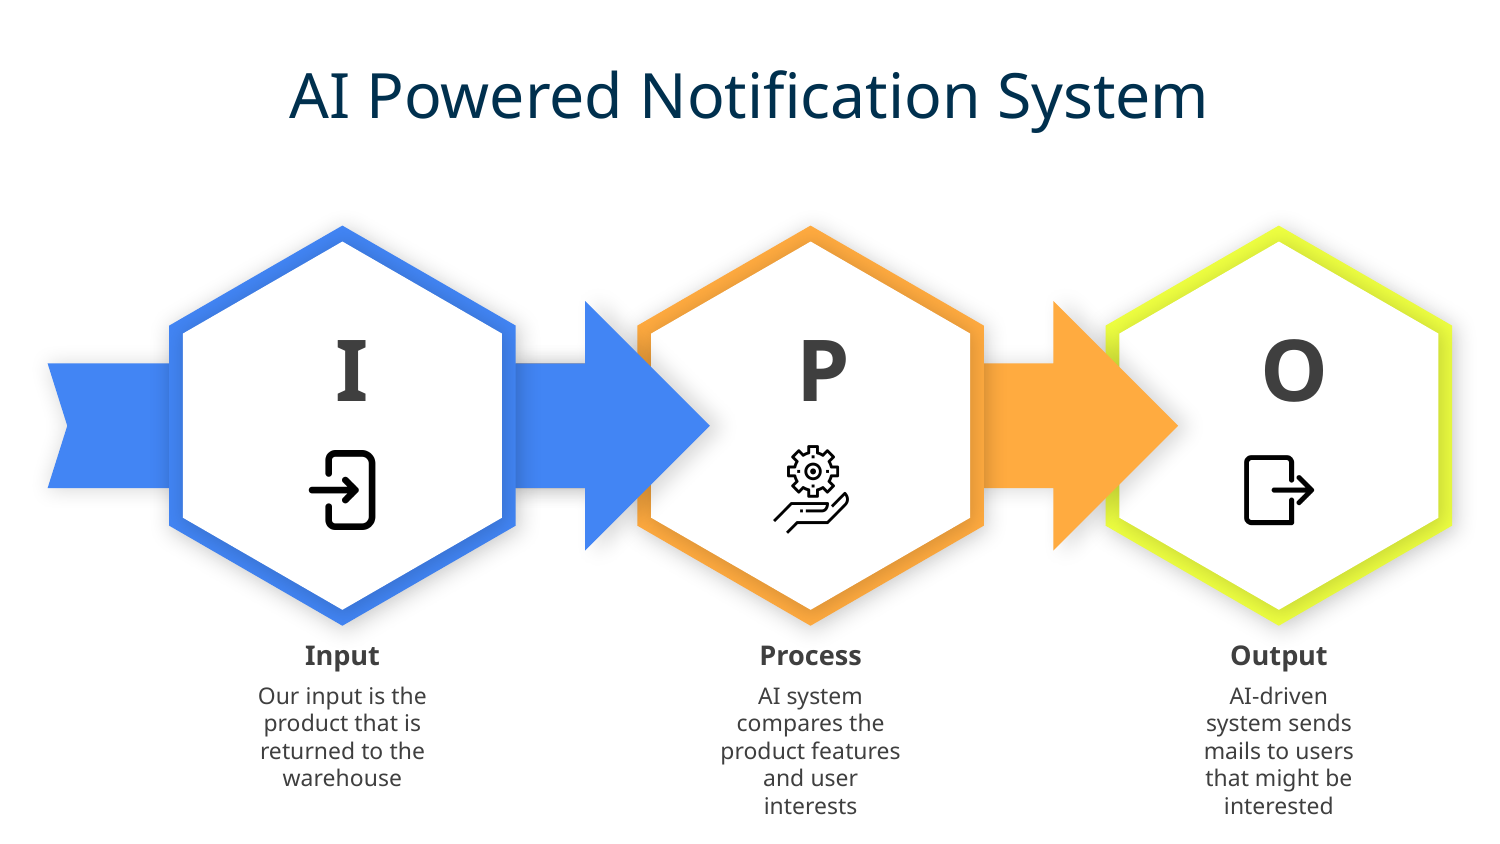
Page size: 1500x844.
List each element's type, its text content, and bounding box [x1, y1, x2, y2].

text_box AI Powered Notification System [0, 50, 1500, 137]
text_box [47, 225, 1453, 799]
